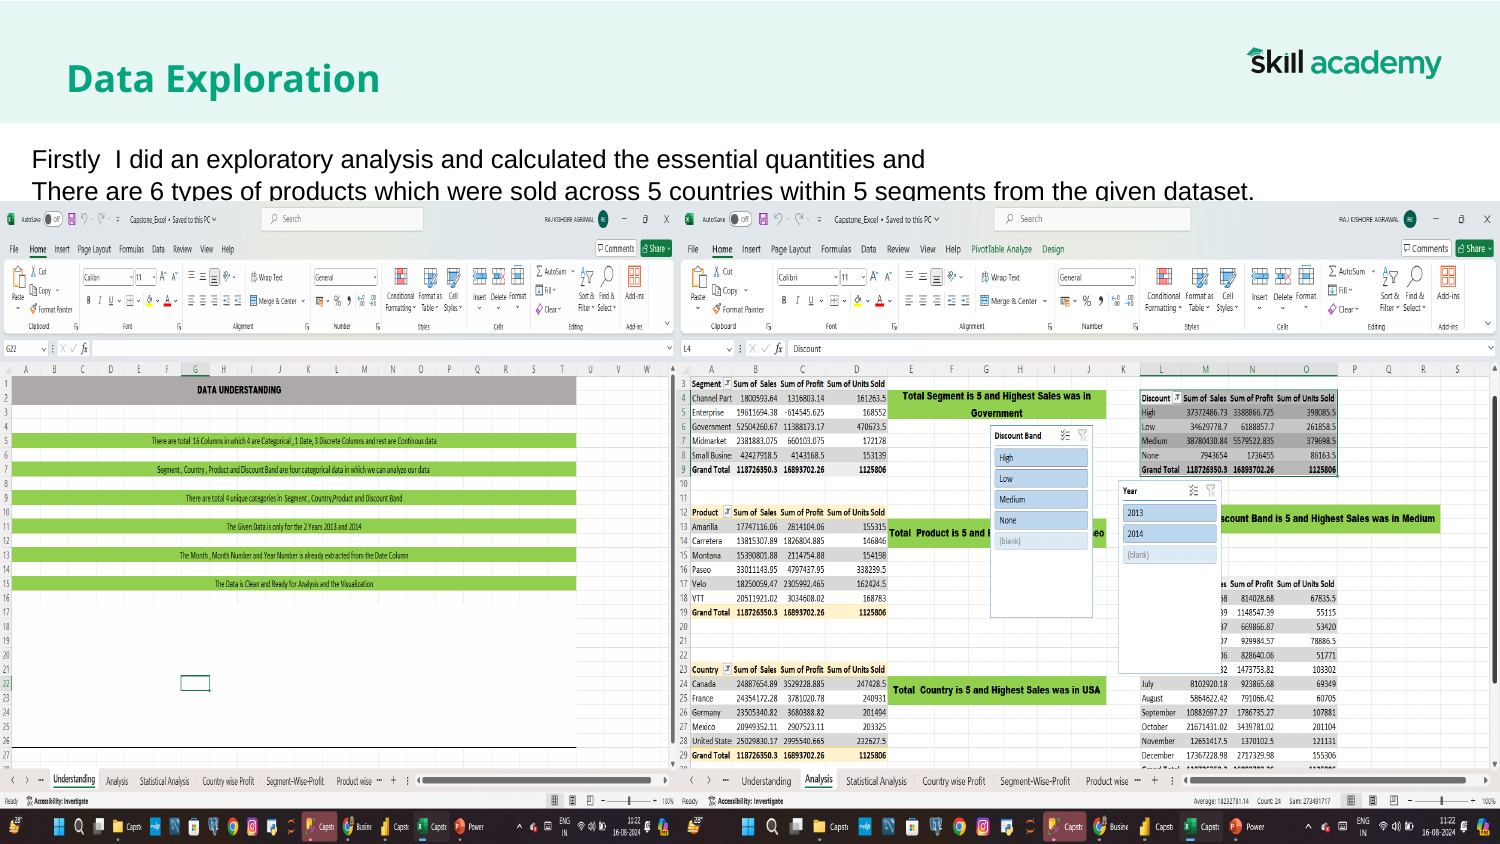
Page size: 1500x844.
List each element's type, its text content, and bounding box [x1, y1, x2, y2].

picture [0, 200, 1500, 844]
title Data Exploration [51, 40, 1449, 128]
list Firstly I did an exploratory analysis and calculated the essential quantities and There are 6 types of products which were sold across 5 countries within 5 segments from the given dataset. [0, 128, 1449, 199]
